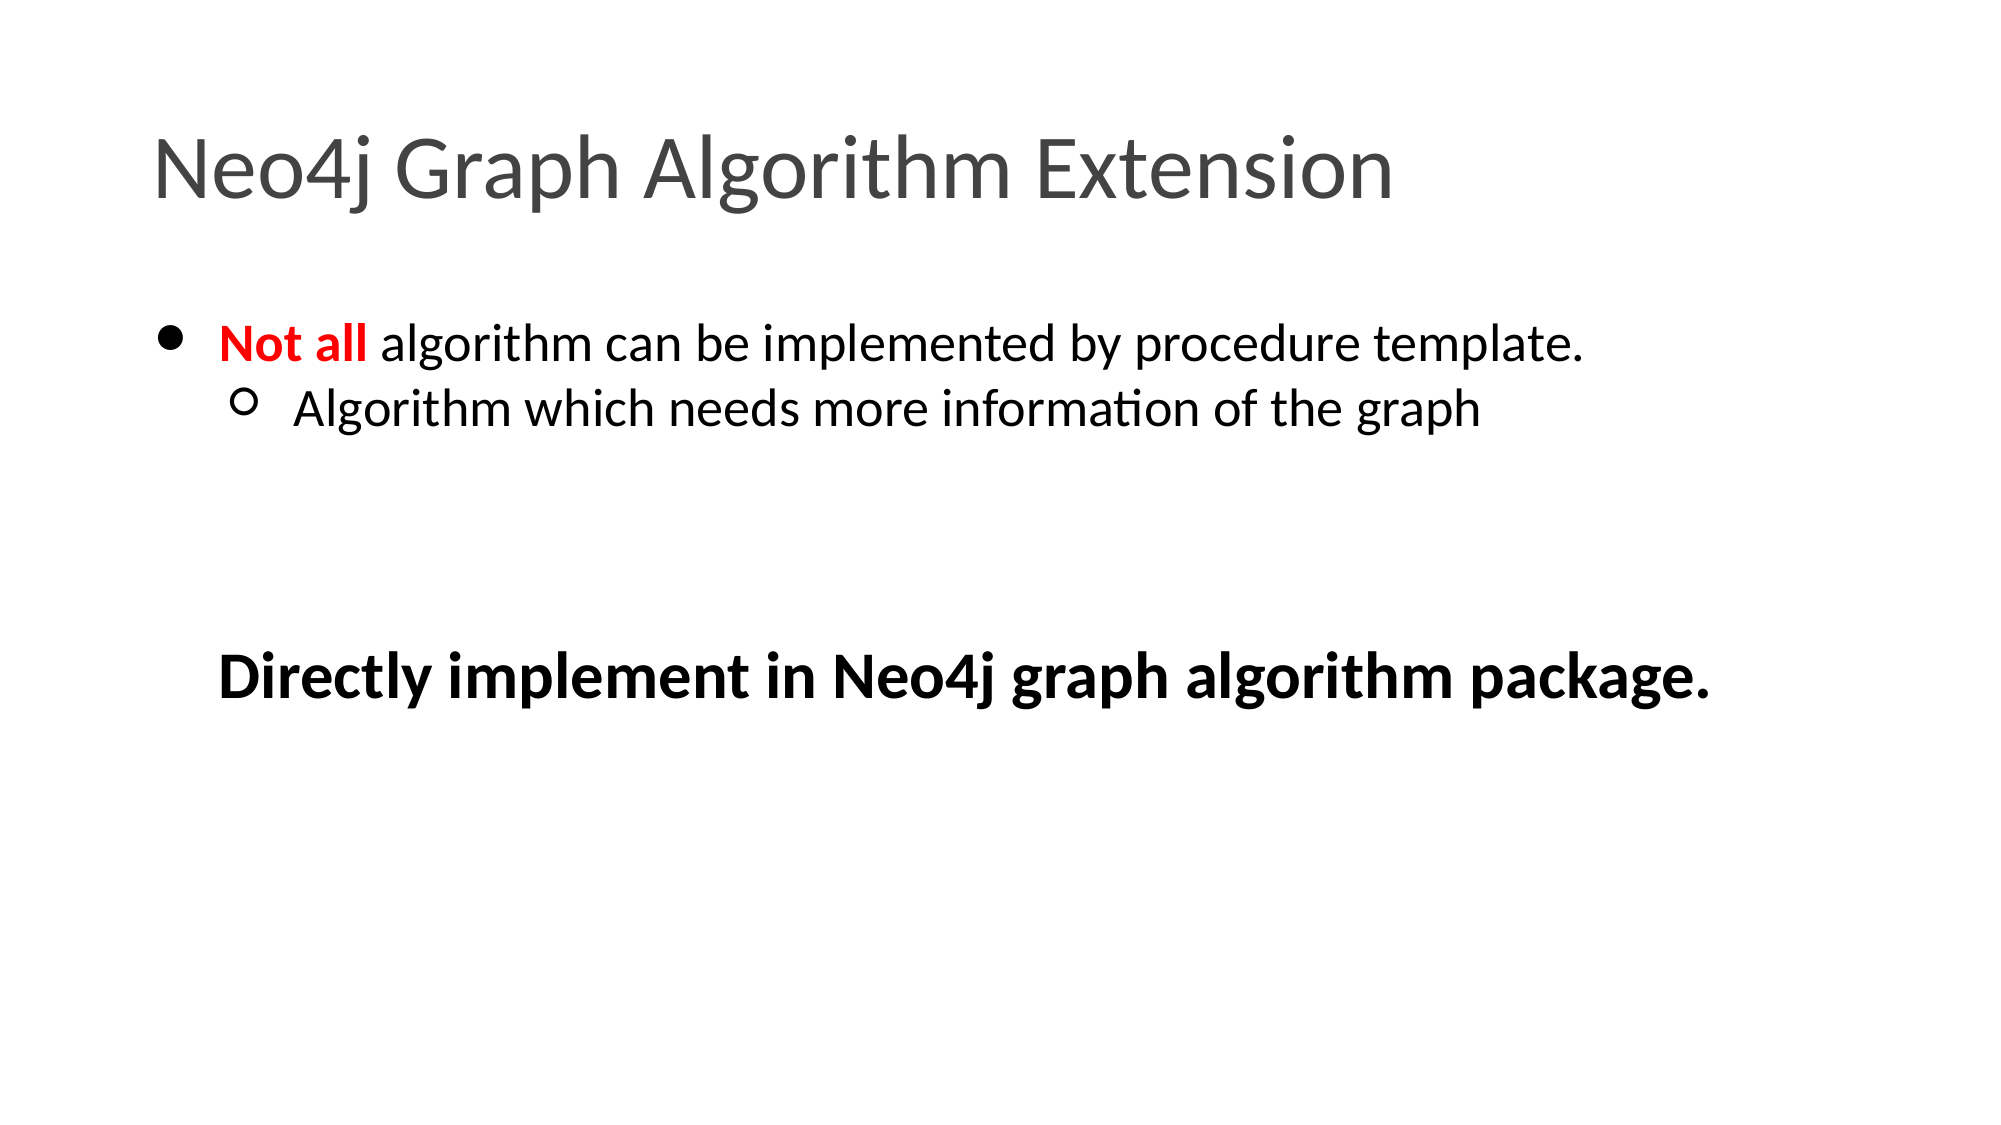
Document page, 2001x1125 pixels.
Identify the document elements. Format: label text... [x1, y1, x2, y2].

text_box Not all algorithm can be implemented by procedure template. Algorithm which needs more information of the graph Directly implement in Neo4j graph algorithm package. [128, 292, 1943, 1035]
title Neo4j Graph Algorithm Extension [137, 59, 1863, 278]
